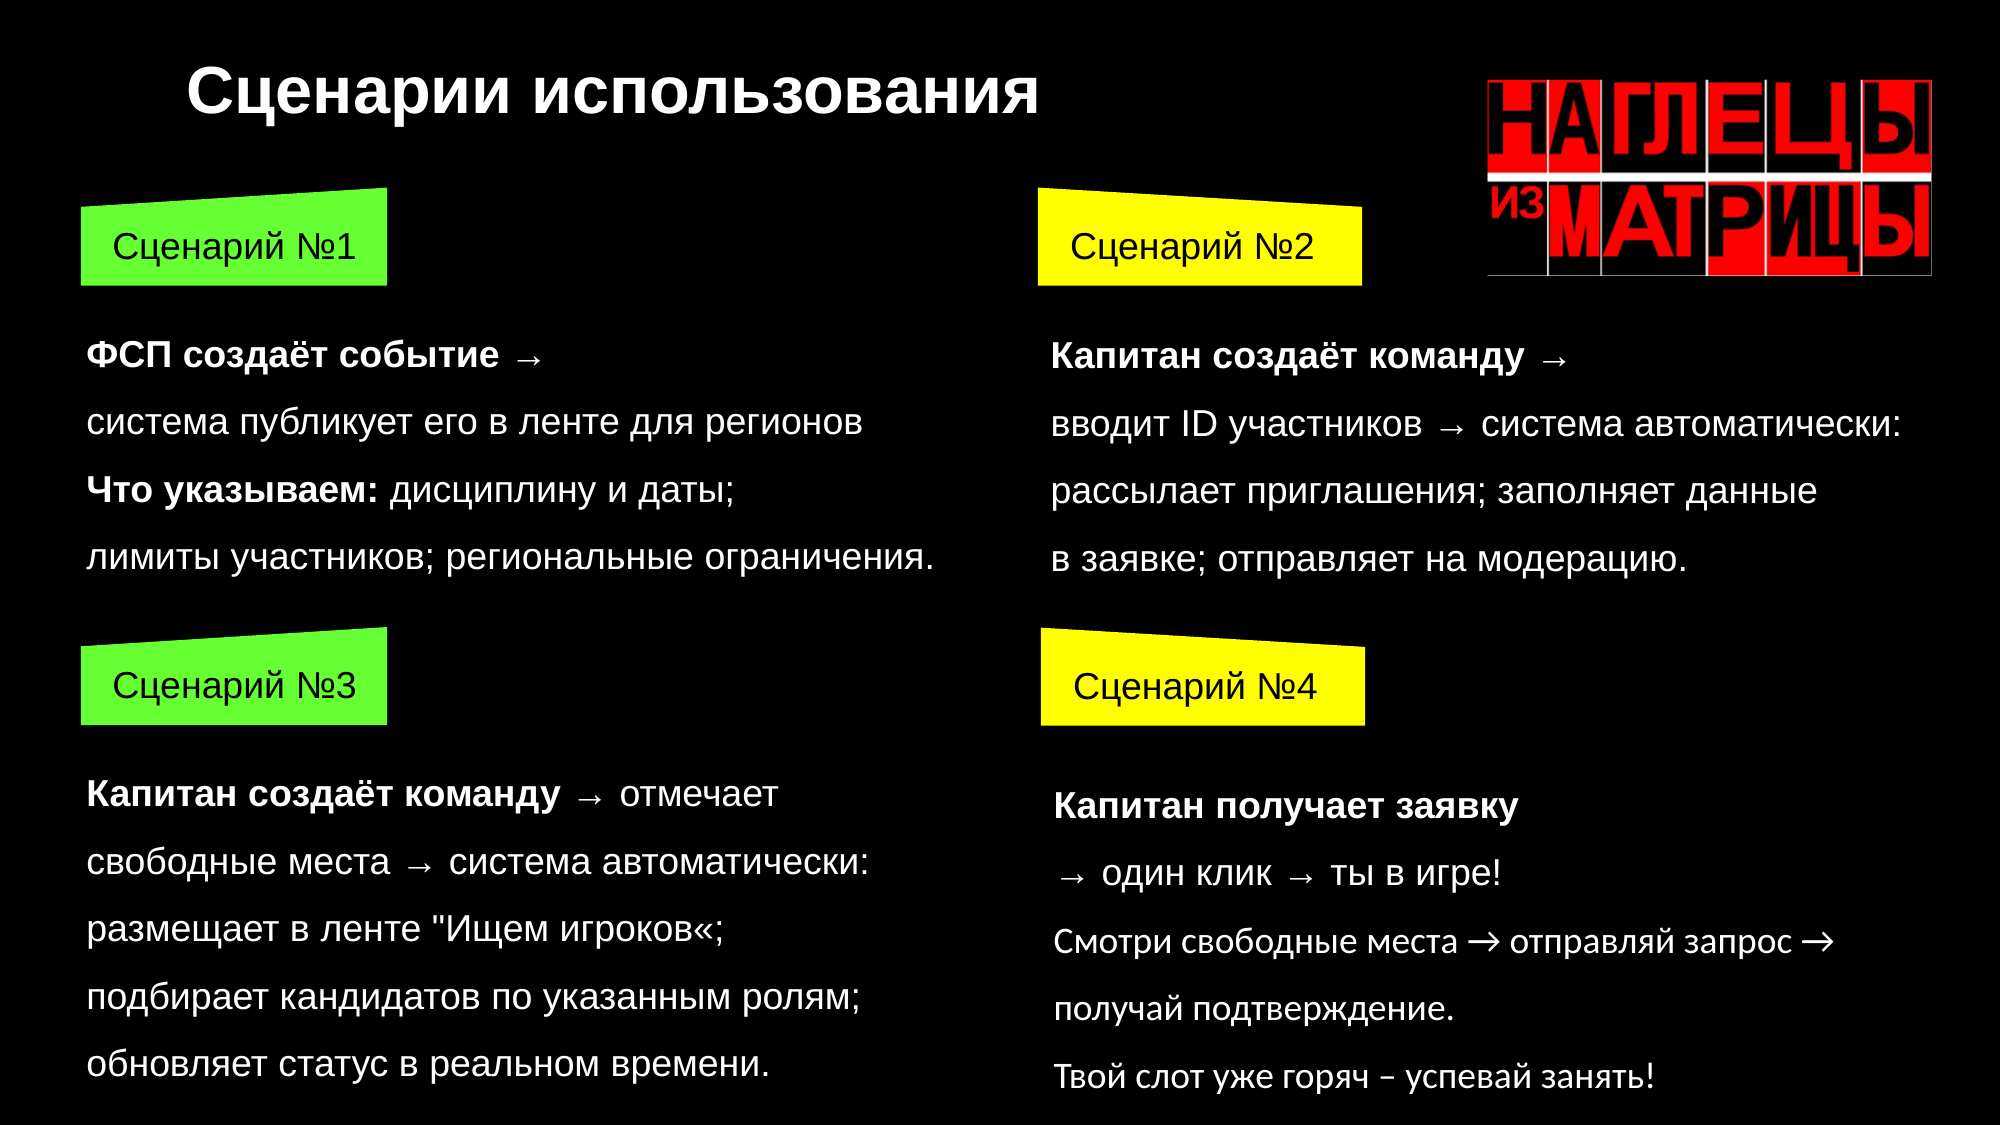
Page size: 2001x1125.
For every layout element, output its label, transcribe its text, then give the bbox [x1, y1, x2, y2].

text_box Сценарии использования [171, 39, 1279, 135]
picture [1487, 79, 1932, 276]
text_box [1035, 188, 1929, 581]
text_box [1038, 628, 1932, 1100]
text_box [71, 628, 965, 1087]
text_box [71, 188, 965, 580]
